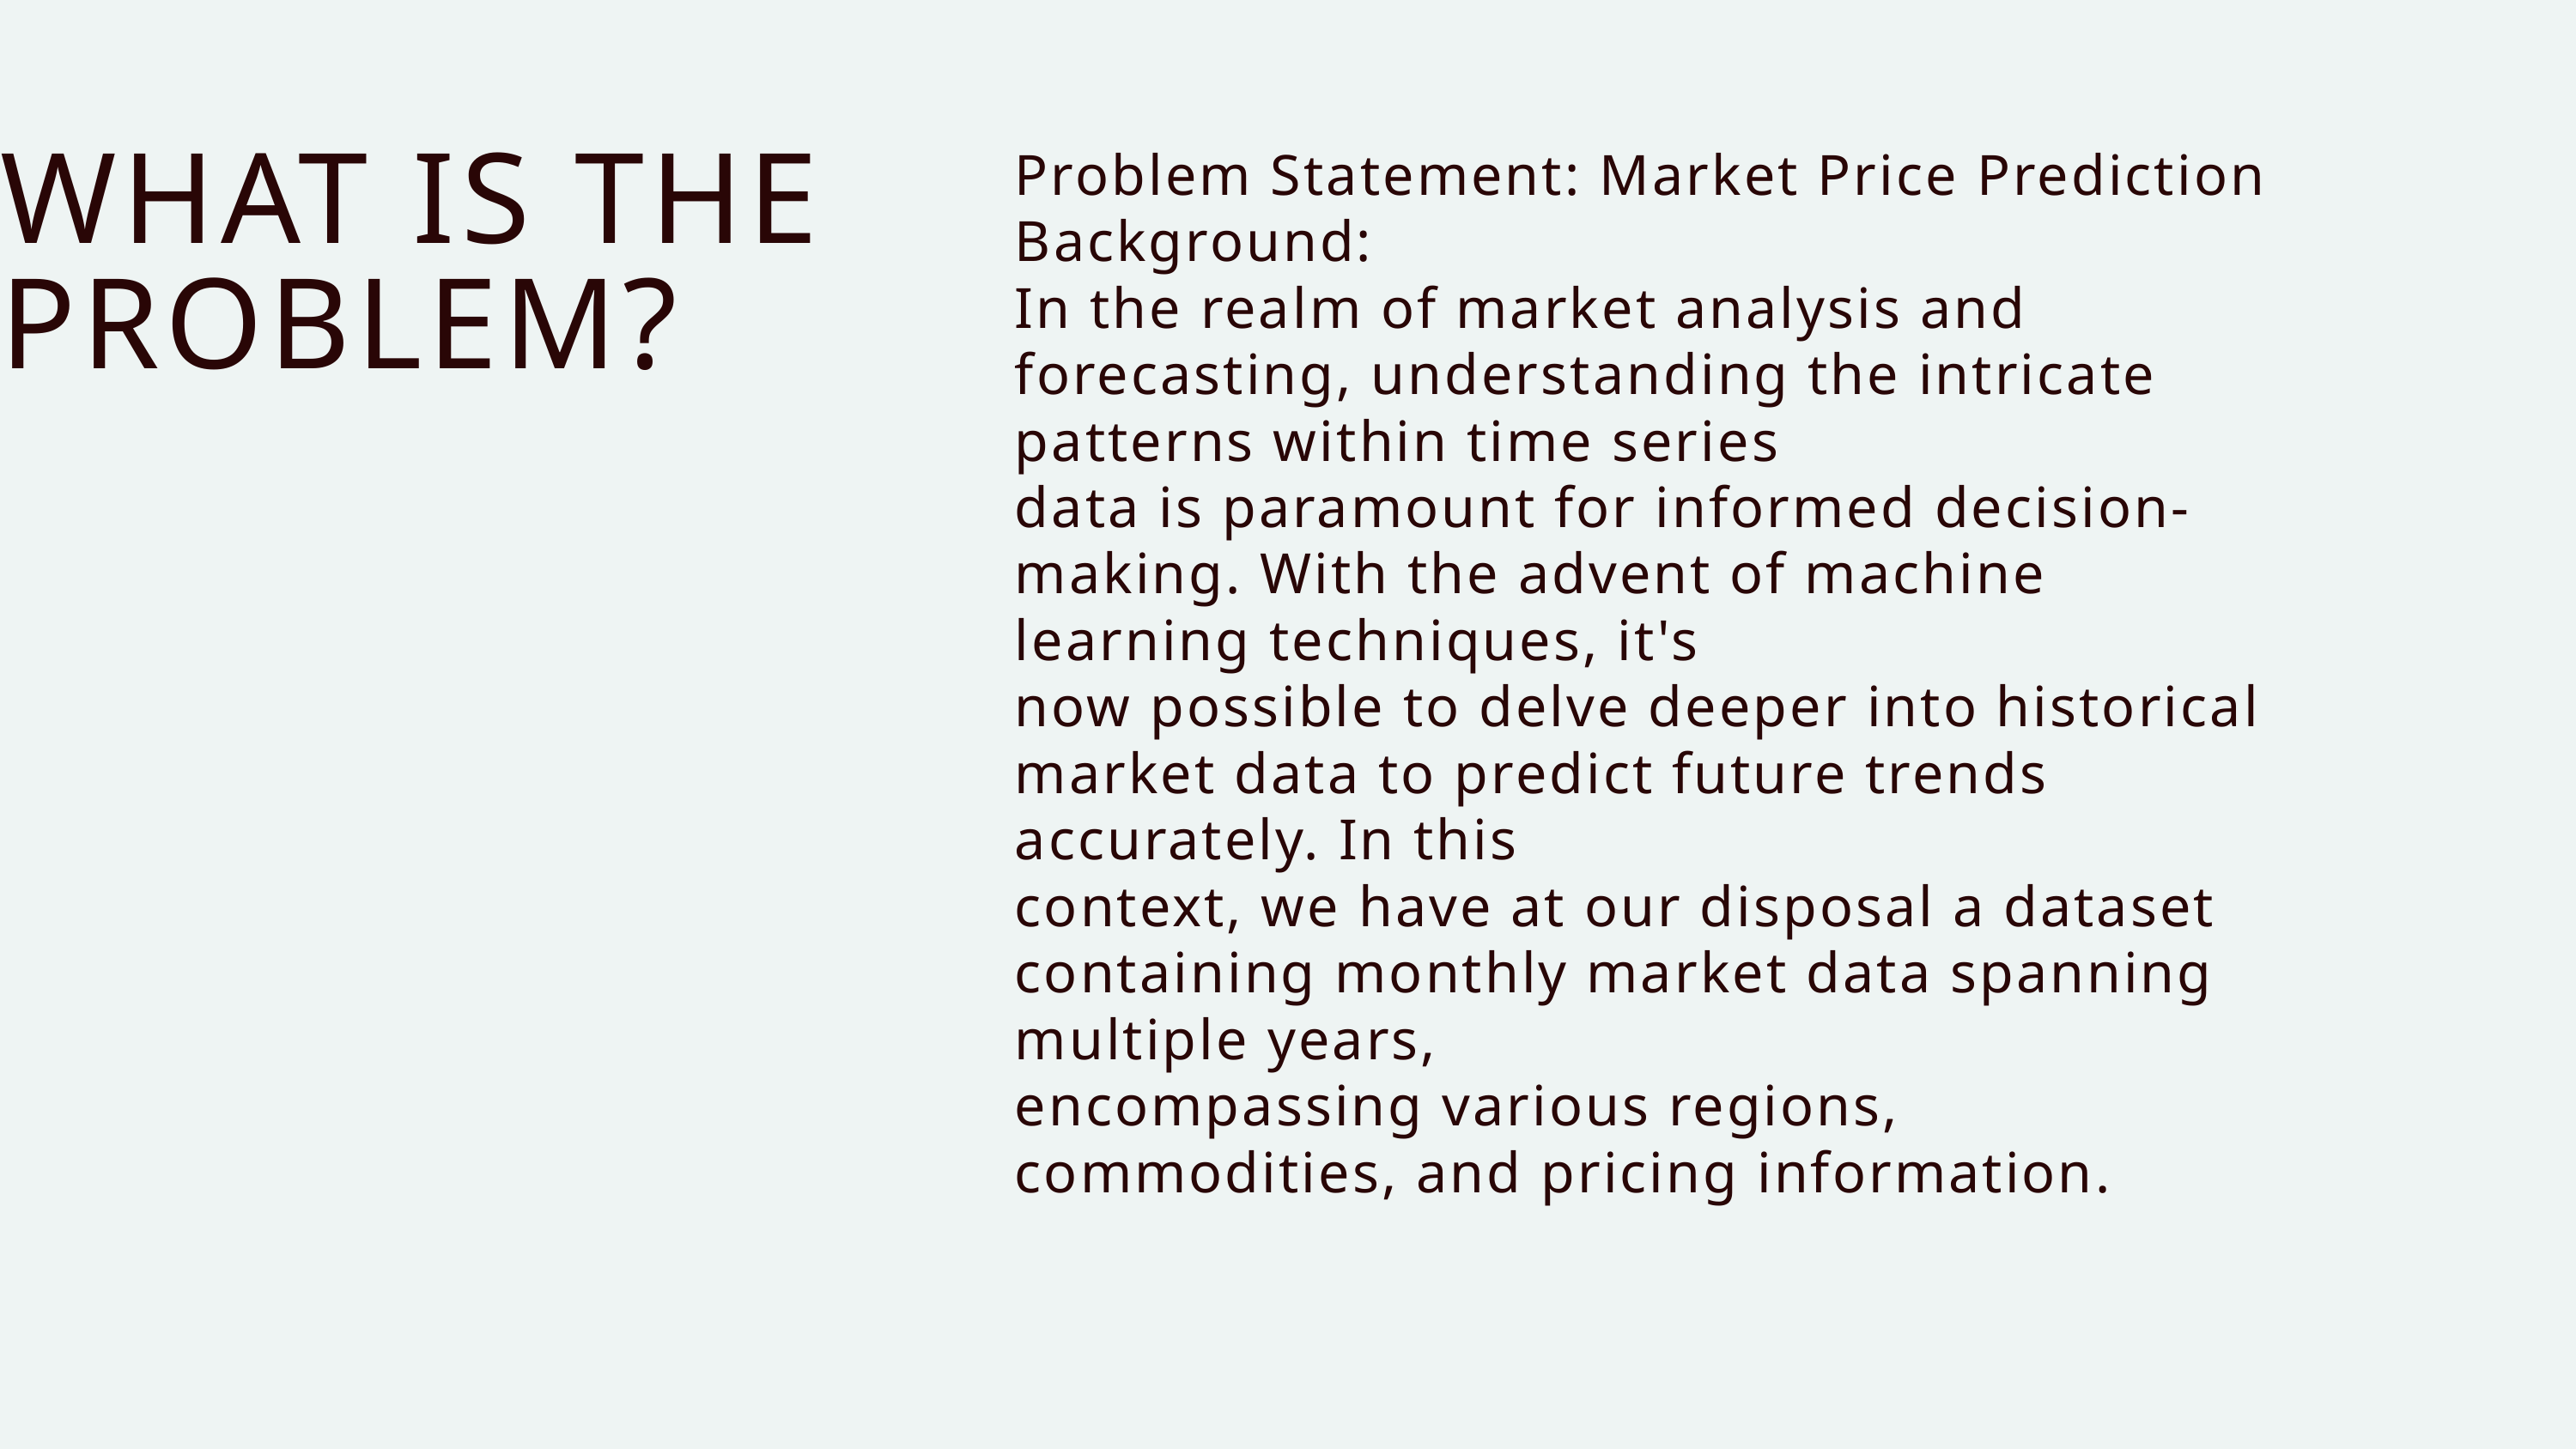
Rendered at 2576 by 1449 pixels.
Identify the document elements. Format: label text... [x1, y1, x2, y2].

text_box Problem Statement: Market Price Prediction Background: In the realm of market analysis and forecasting, understanding the intricate patterns within time series data is paramount for informed decision-making. With the advent of machine learning techniques, it's now possible to delve deeper into historical market data to predict future trends accurately. In this context, we have at our disposal a dataset containing monthly market data spanning multiple years, encompassing various regions, commodities, and pricing information. [1014, 139, 2293, 1204]
text_box WHAT IS THE PROBLEM? [0, 143, 1014, 394]
